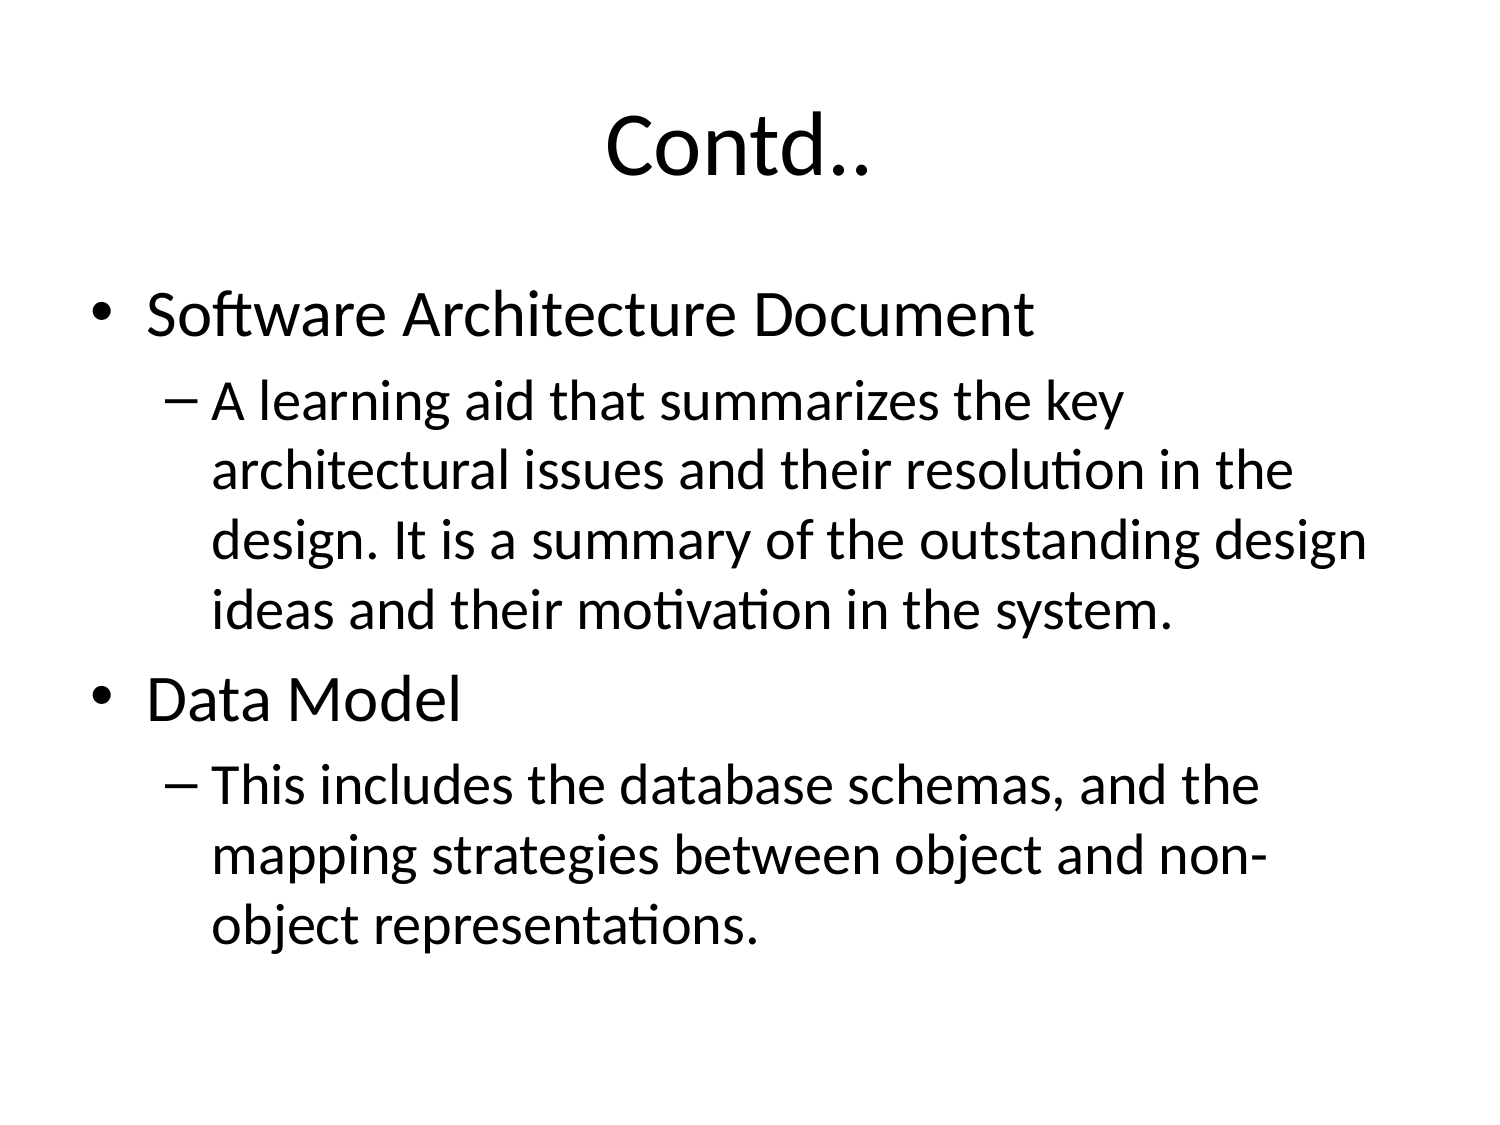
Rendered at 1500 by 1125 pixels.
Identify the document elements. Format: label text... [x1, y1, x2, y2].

title Contd.. [75, 45, 1425, 233]
list Software Architecture Document A learning aid that summarizes the key architectural issues and their resolution in the design. It is a summary of the outstanding design ideas and their motivation in the system. Data Model This includes the database schemas, and the mapping strategies between object and non-object representations. [75, 262, 1425, 1005]
